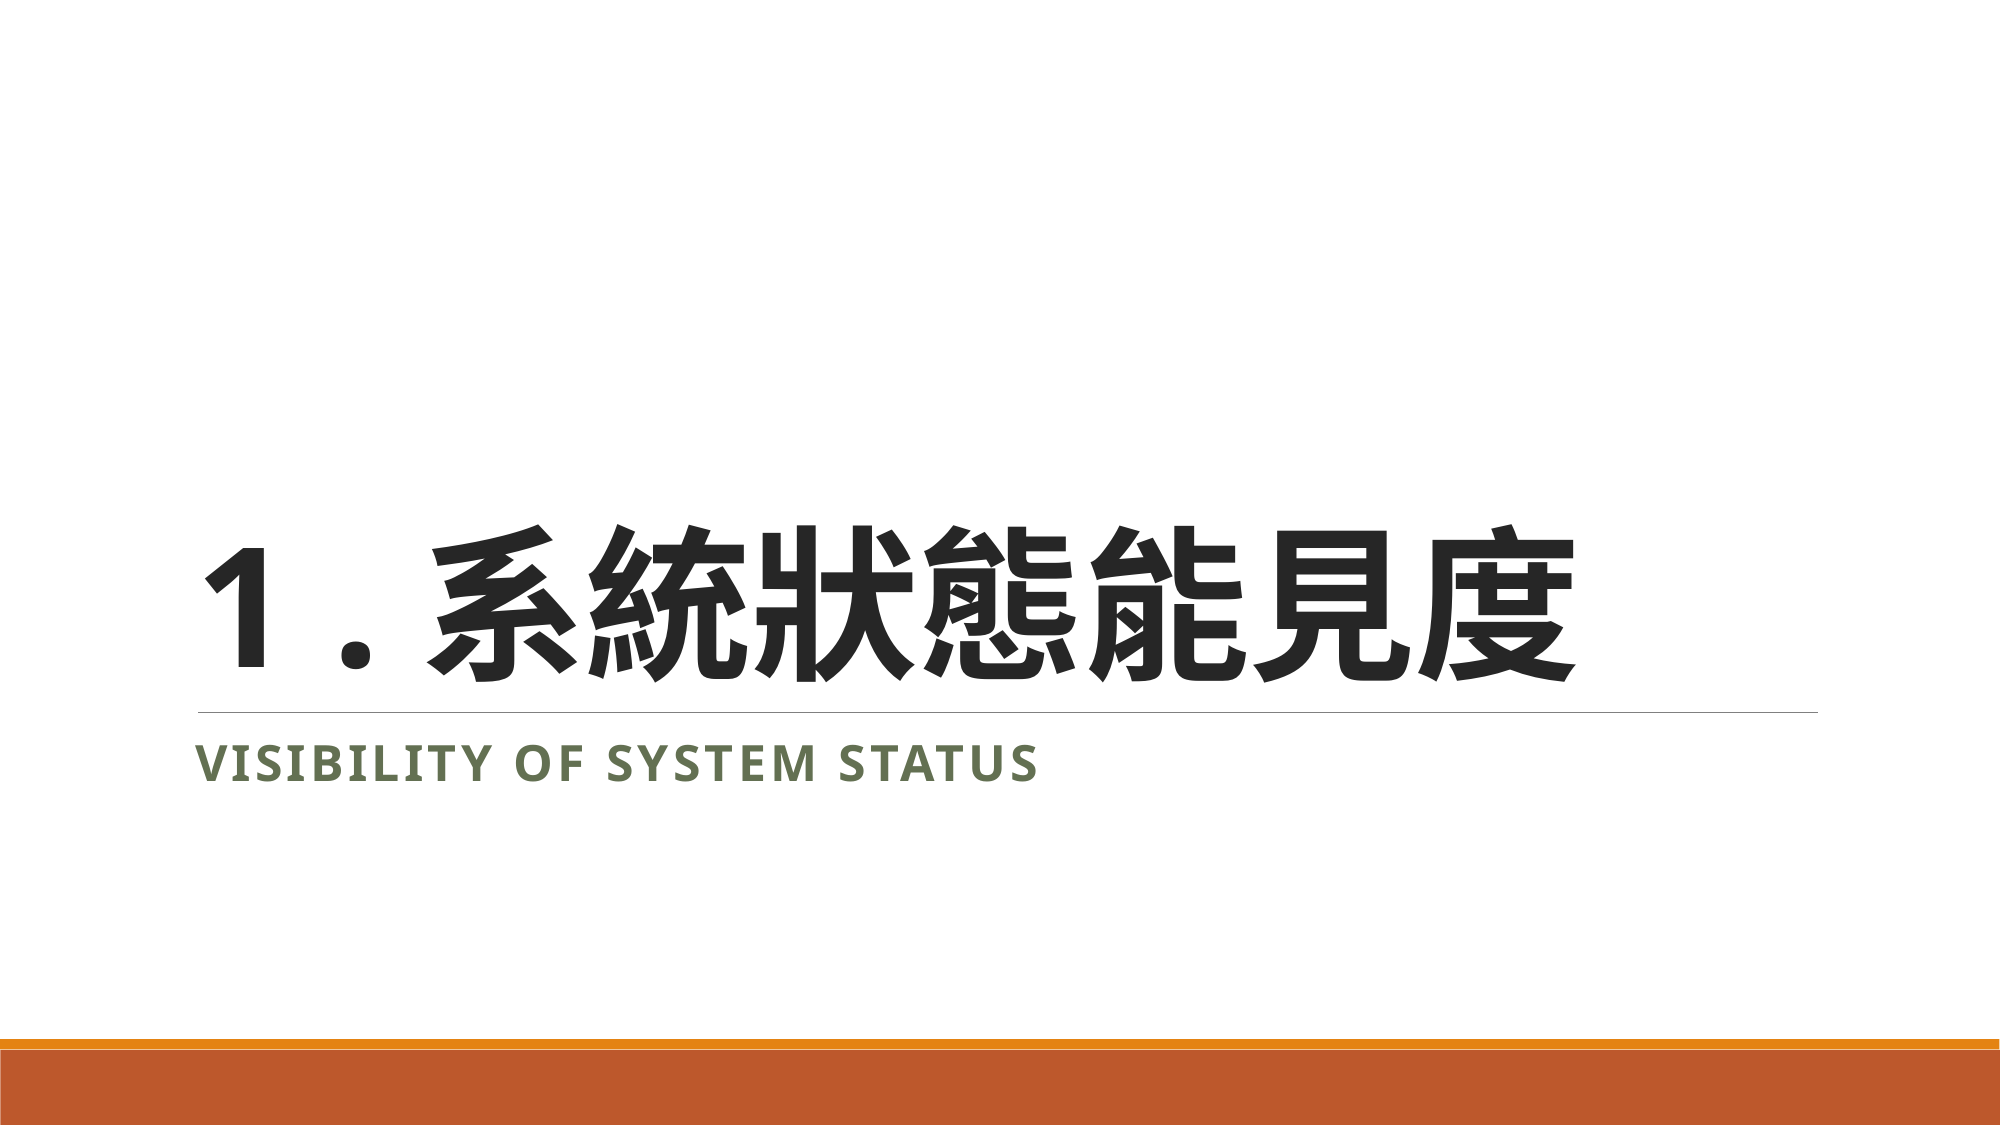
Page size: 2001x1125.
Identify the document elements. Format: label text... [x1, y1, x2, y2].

list Visibility of system status [180, 730, 1830, 918]
title 1 .系統狀態能見度 [180, 124, 1830, 710]
